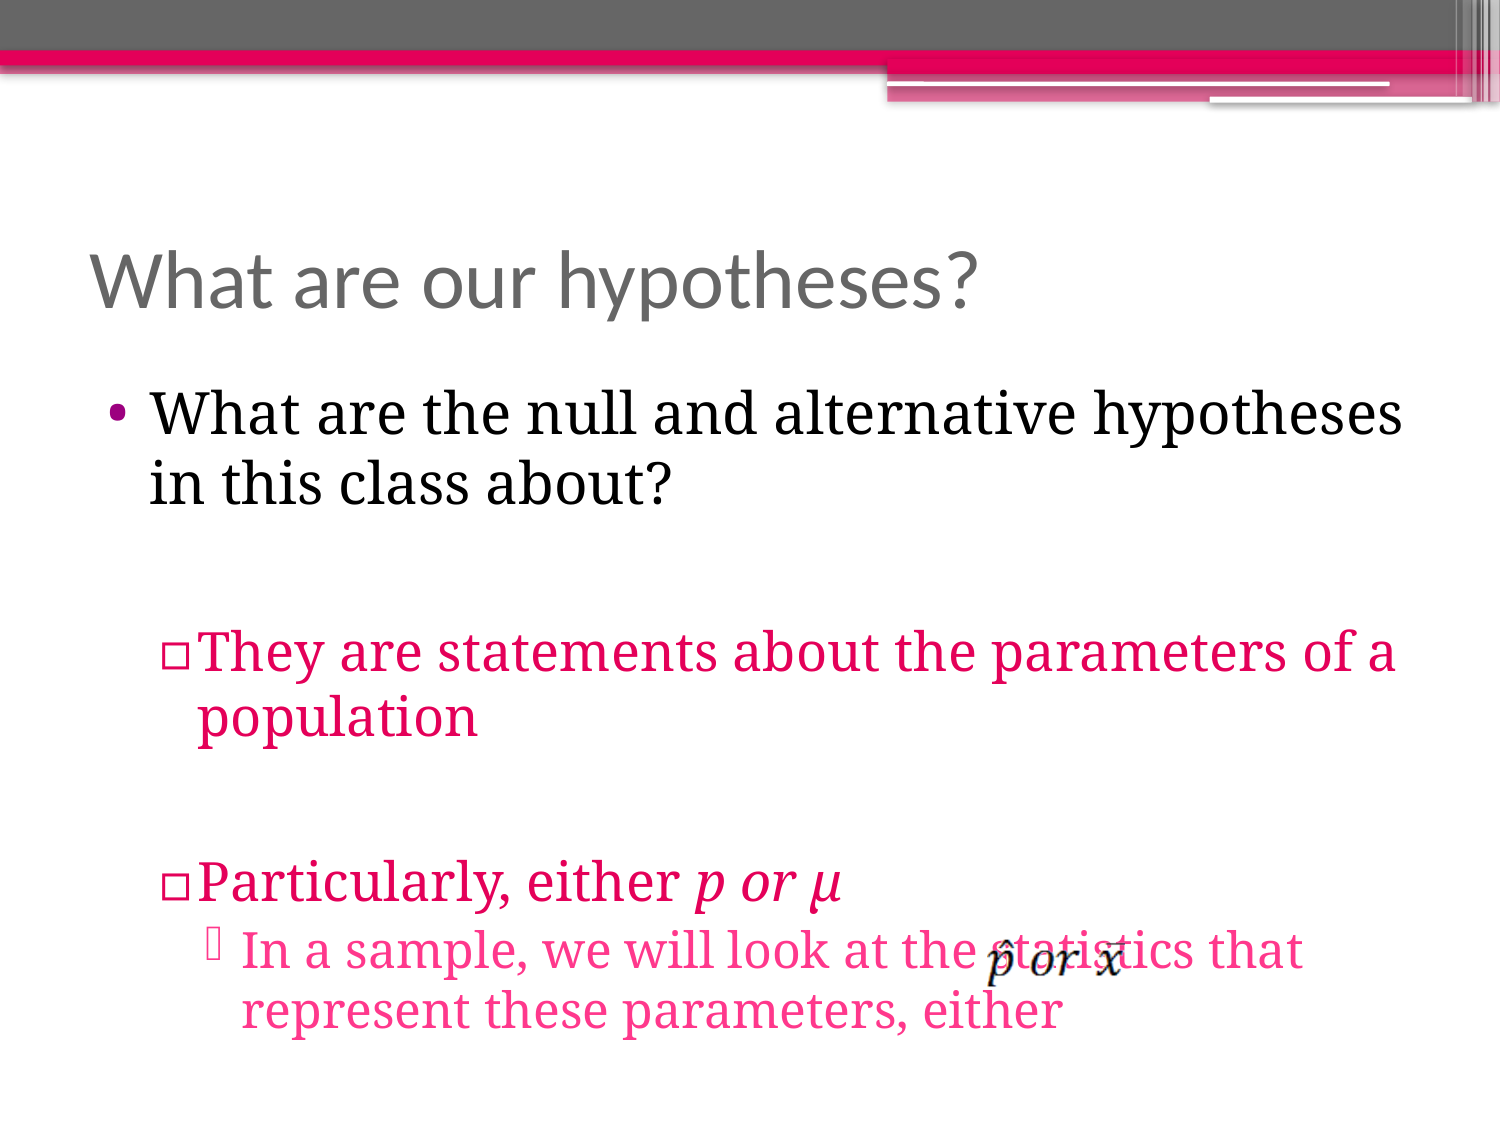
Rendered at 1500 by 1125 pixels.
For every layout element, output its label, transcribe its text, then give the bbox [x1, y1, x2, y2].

list What are the null and alternative hypotheses in this class about? They are statements about the parameters of a population Particularly, either p or µ In a sample, we will look at the statistics that represent these parameters, either [75, 368, 1425, 1079]
title What are our hypotheses? [75, 187, 1425, 363]
picture [987, 927, 1126, 1001]
